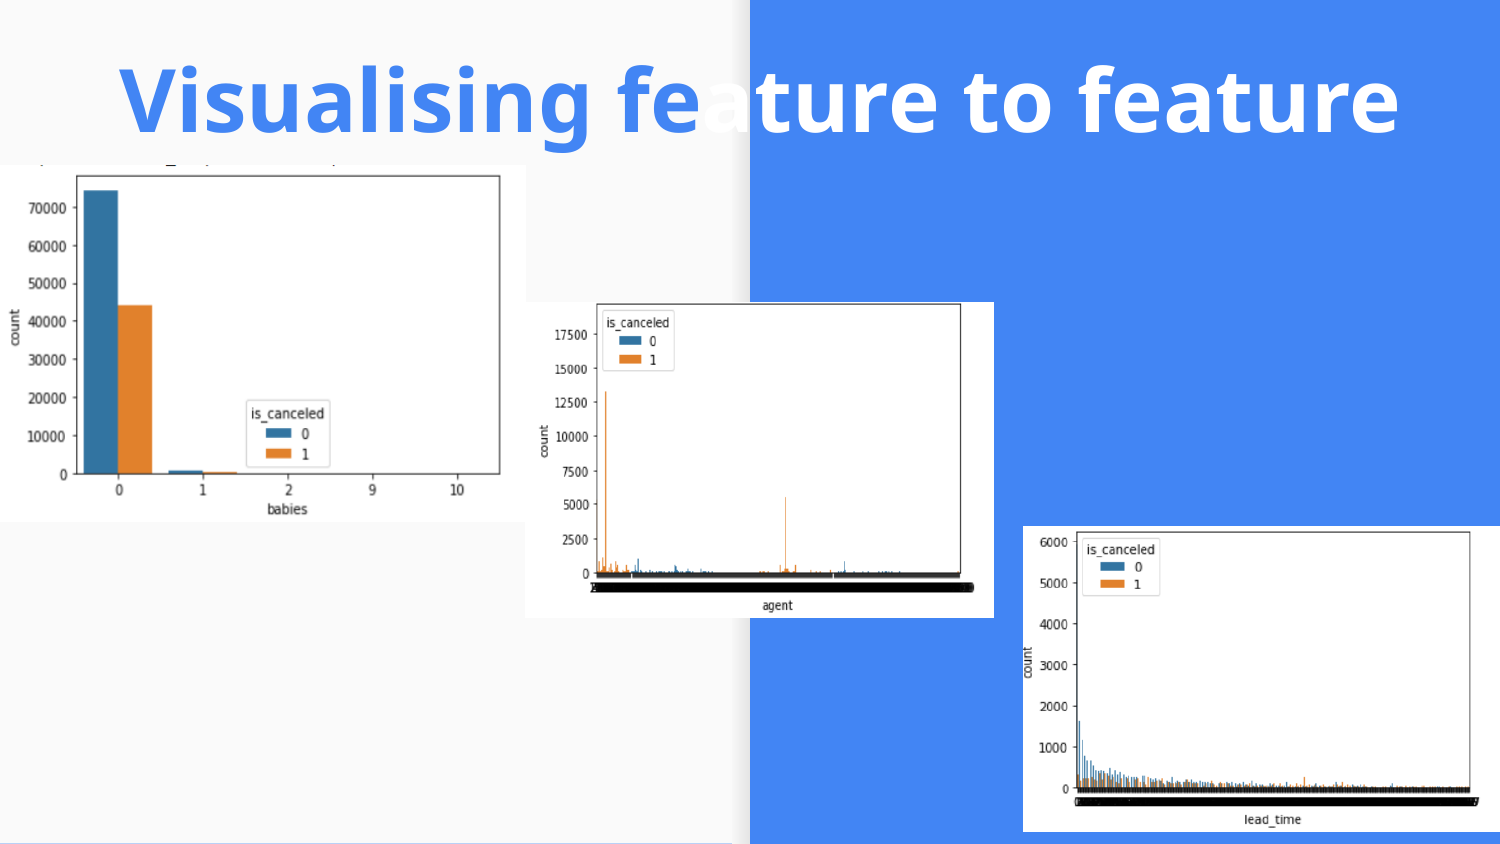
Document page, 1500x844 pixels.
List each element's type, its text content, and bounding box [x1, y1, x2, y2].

title Visualising feature to feature [43, 26, 1500, 166]
picture [0, 164, 994, 618]
picture [1022, 521, 1500, 837]
